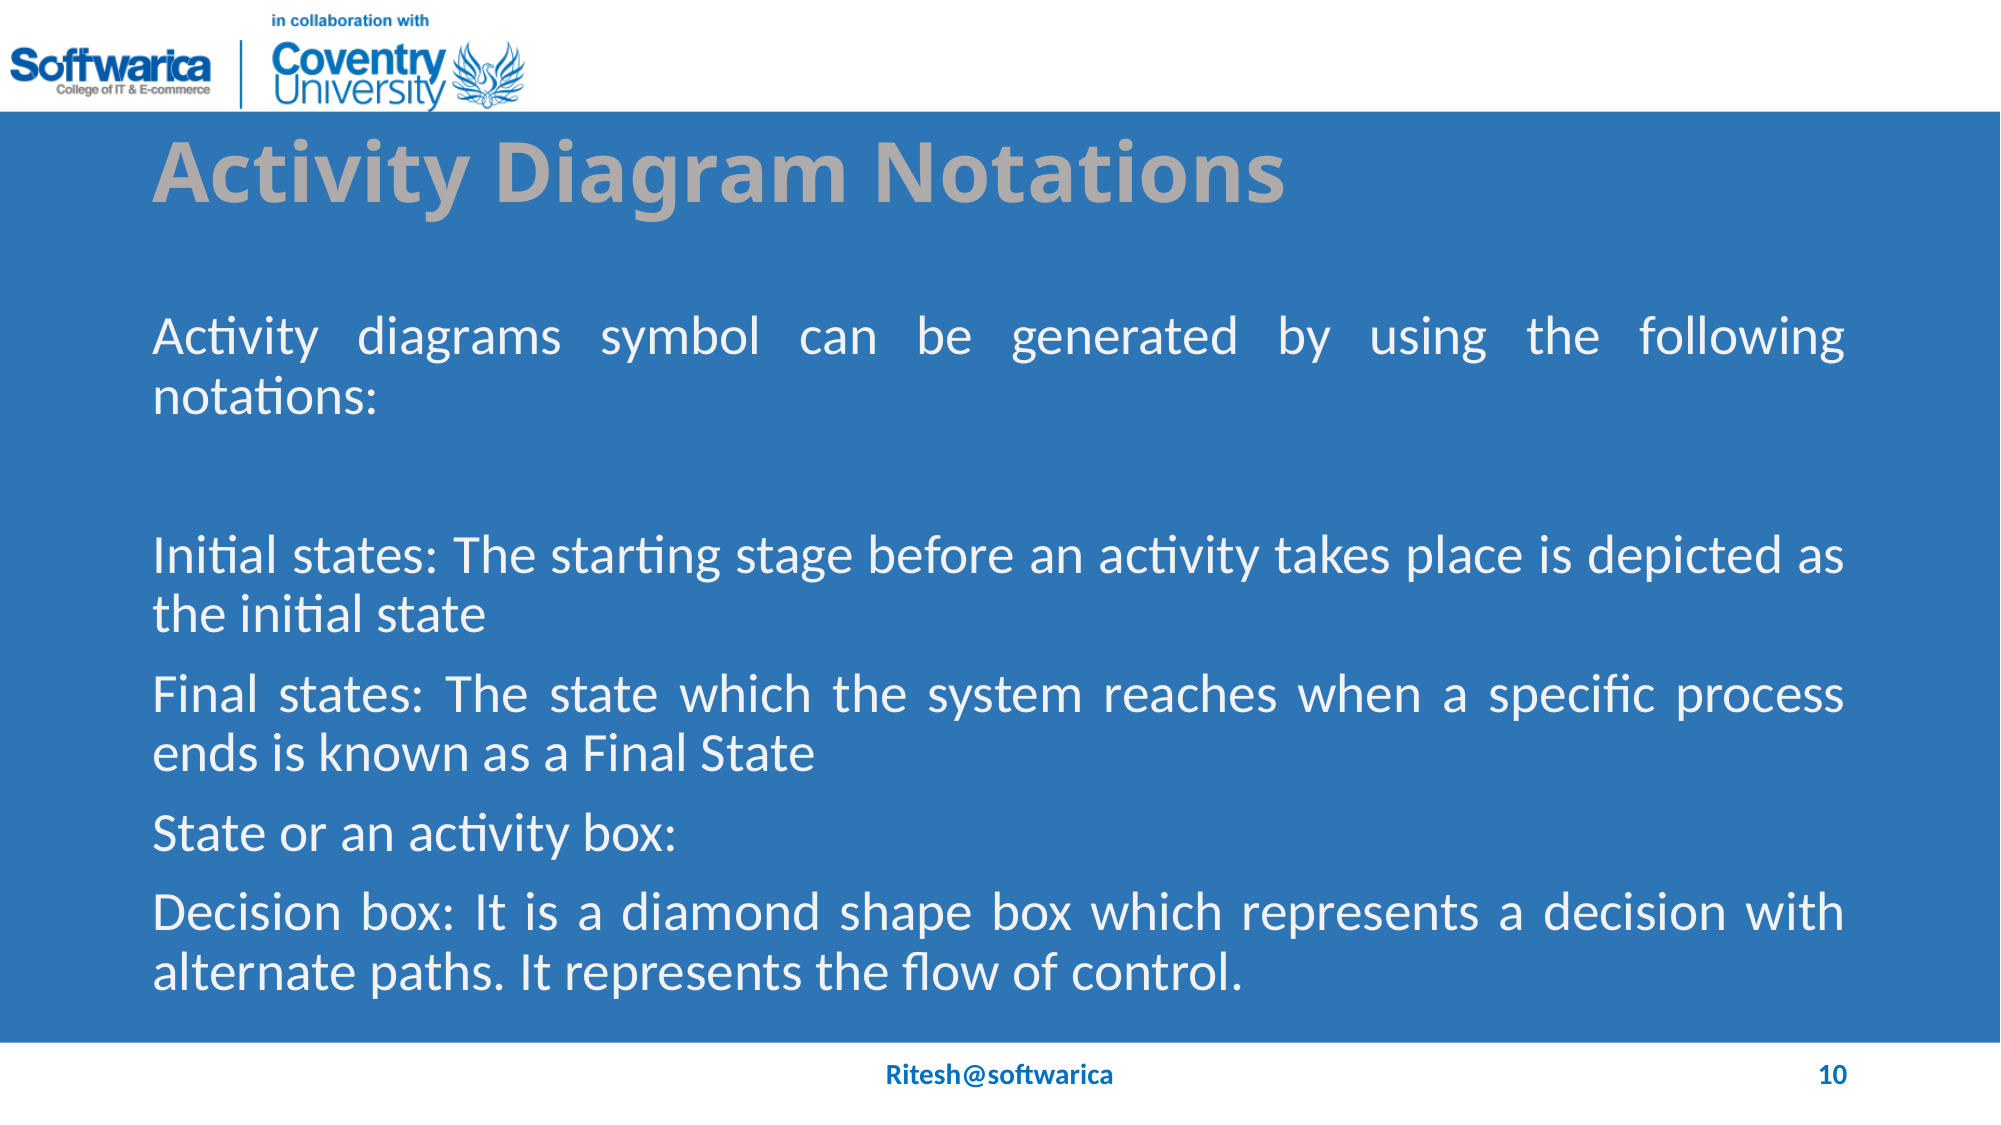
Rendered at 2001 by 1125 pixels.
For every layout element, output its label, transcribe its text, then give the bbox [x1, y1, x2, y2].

footer Ritesh@softwarica [662, 1042, 1338, 1103]
list Activity diagrams symbol can be generated by using the following notations: Initial states: The starting stage before an activity takes place is depicted as the initial state Final states: The state which the system reaches when a specific process ends is known as a Final State State or an activity box: Decision box: It is a diamond shape box which represents a decision with alternate paths. It represents the flow of control. [137, 299, 1863, 1014]
slide_number 10 [1412, 1042, 1863, 1103]
title Activity Diagram Notations [137, 111, 1863, 240]
picture [10, 14, 525, 112]
